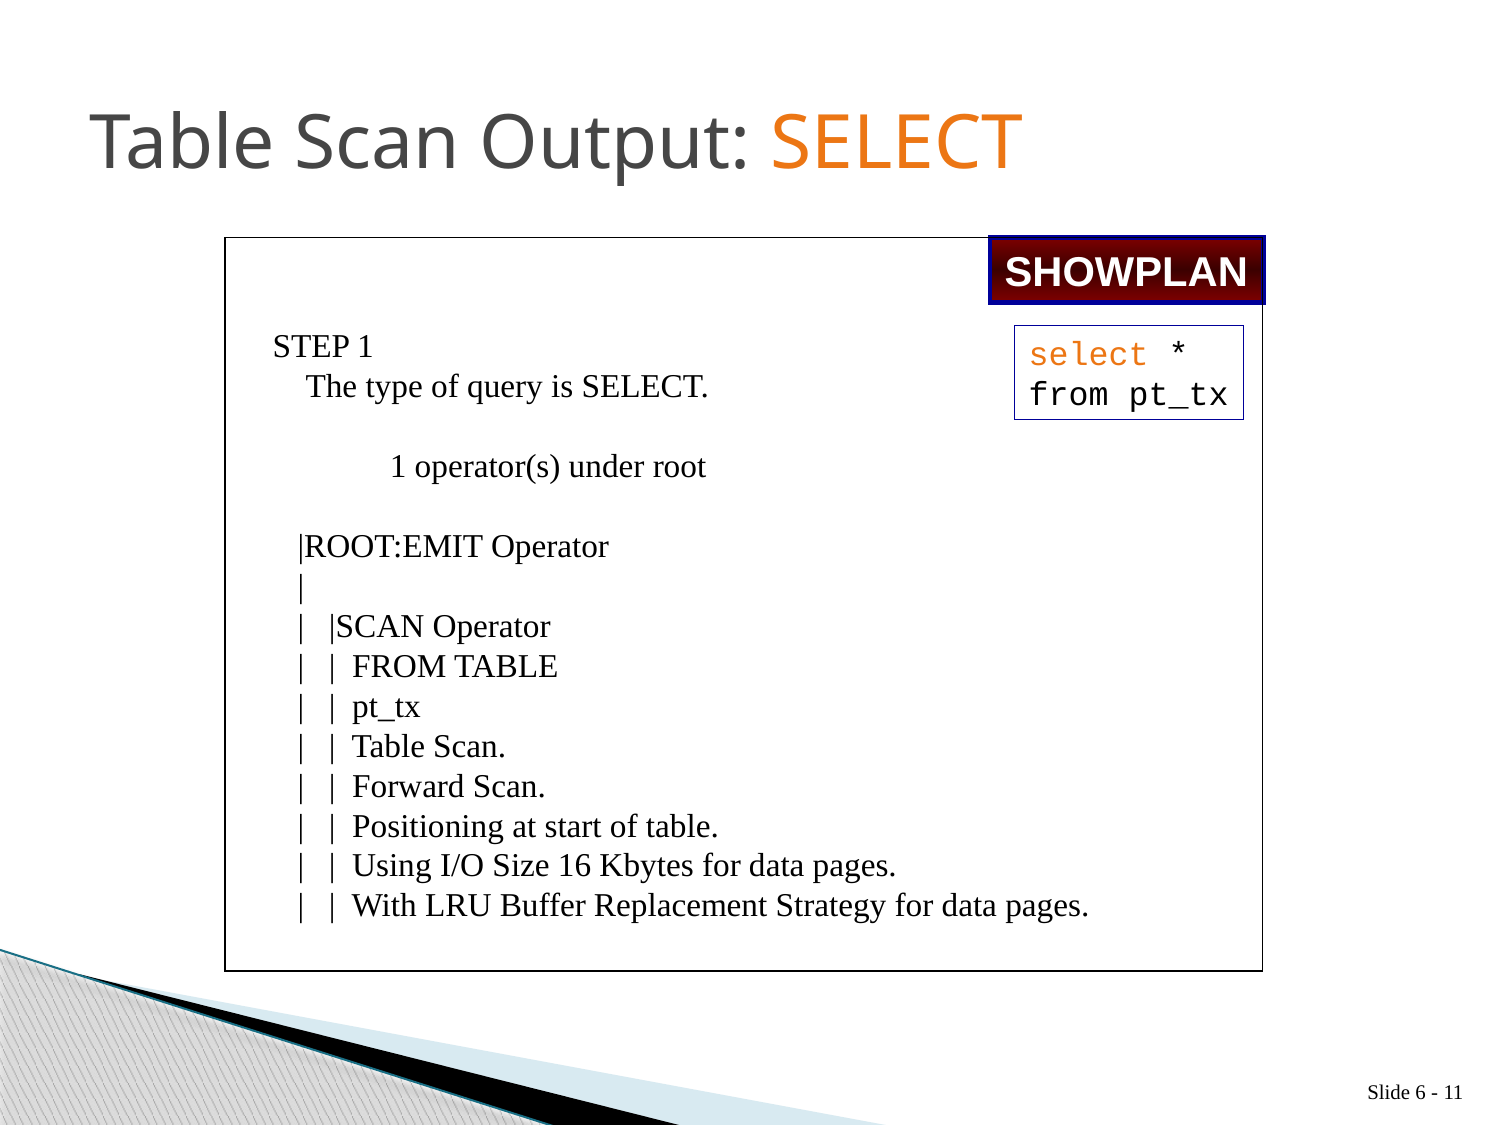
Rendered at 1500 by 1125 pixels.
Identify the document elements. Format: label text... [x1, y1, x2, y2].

title Table Scan Output: SELECT [75, 45, 1463, 233]
text_box STEP 1 The type of query is SELECT. 1 operator(s) under root |ROOT:EMIT Operator | | |SCAN Operator | | FROM TABLE | | pt_tx | | Table Scan. | | Forward Scan. | | Positioning at start of table. | | Using I/O Size 16 Kbytes for data pages. | | With LRU Buffer Replacement Strategy for data pages. [224, 237, 1263, 971]
slide_number Slide 6 - 11 [1224, 1051, 1479, 1112]
